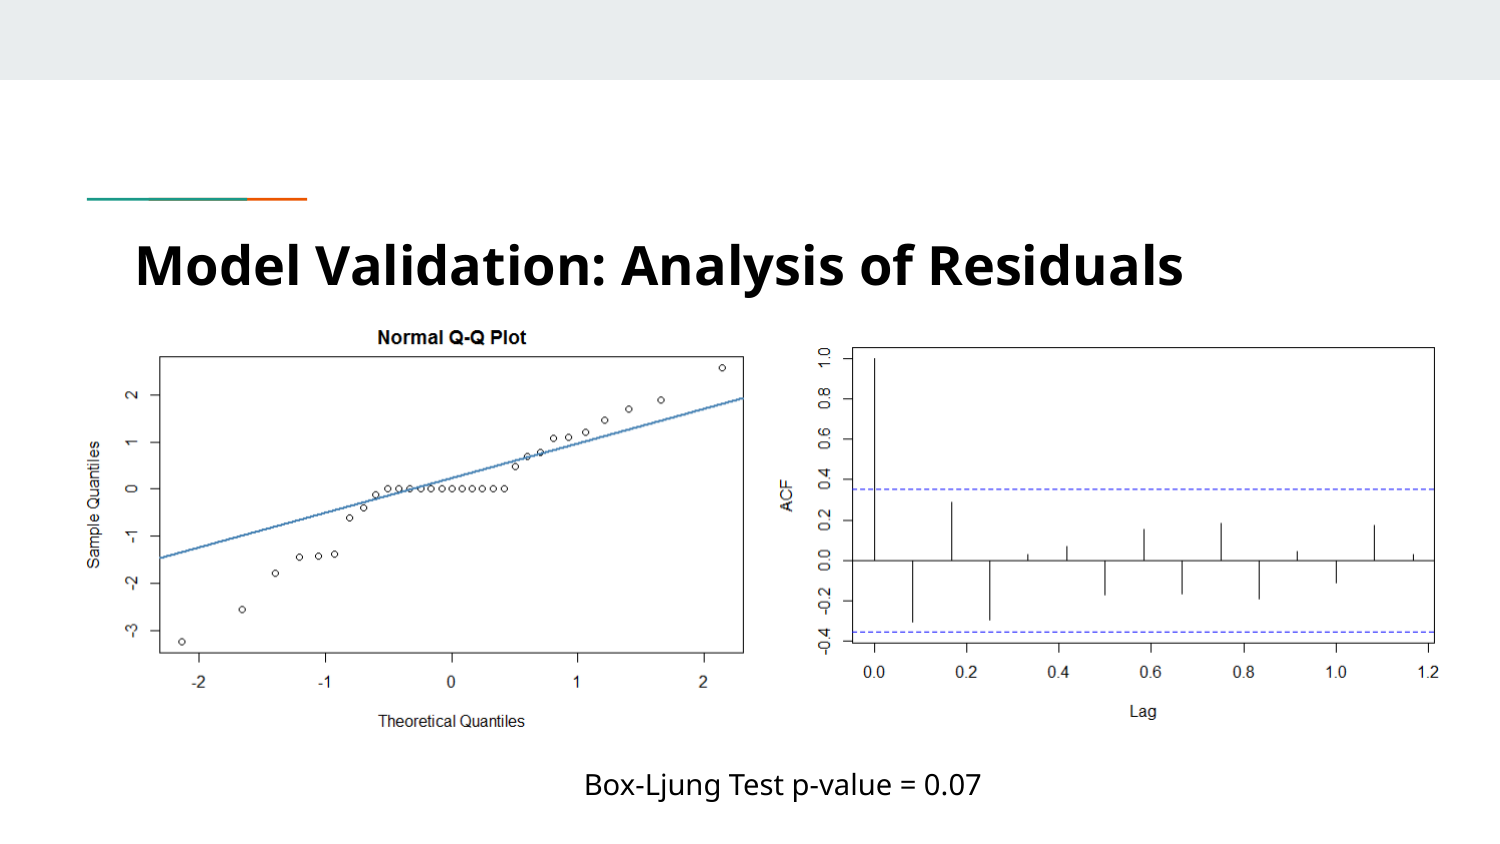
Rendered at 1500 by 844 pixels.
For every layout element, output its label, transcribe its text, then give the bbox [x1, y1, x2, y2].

picture [82, 313, 1489, 742]
text_box Box-Ljung Test p-value = 0.07 [568, 750, 1025, 817]
title Model Validation: Analysis of Residuals [119, 216, 1381, 305]
